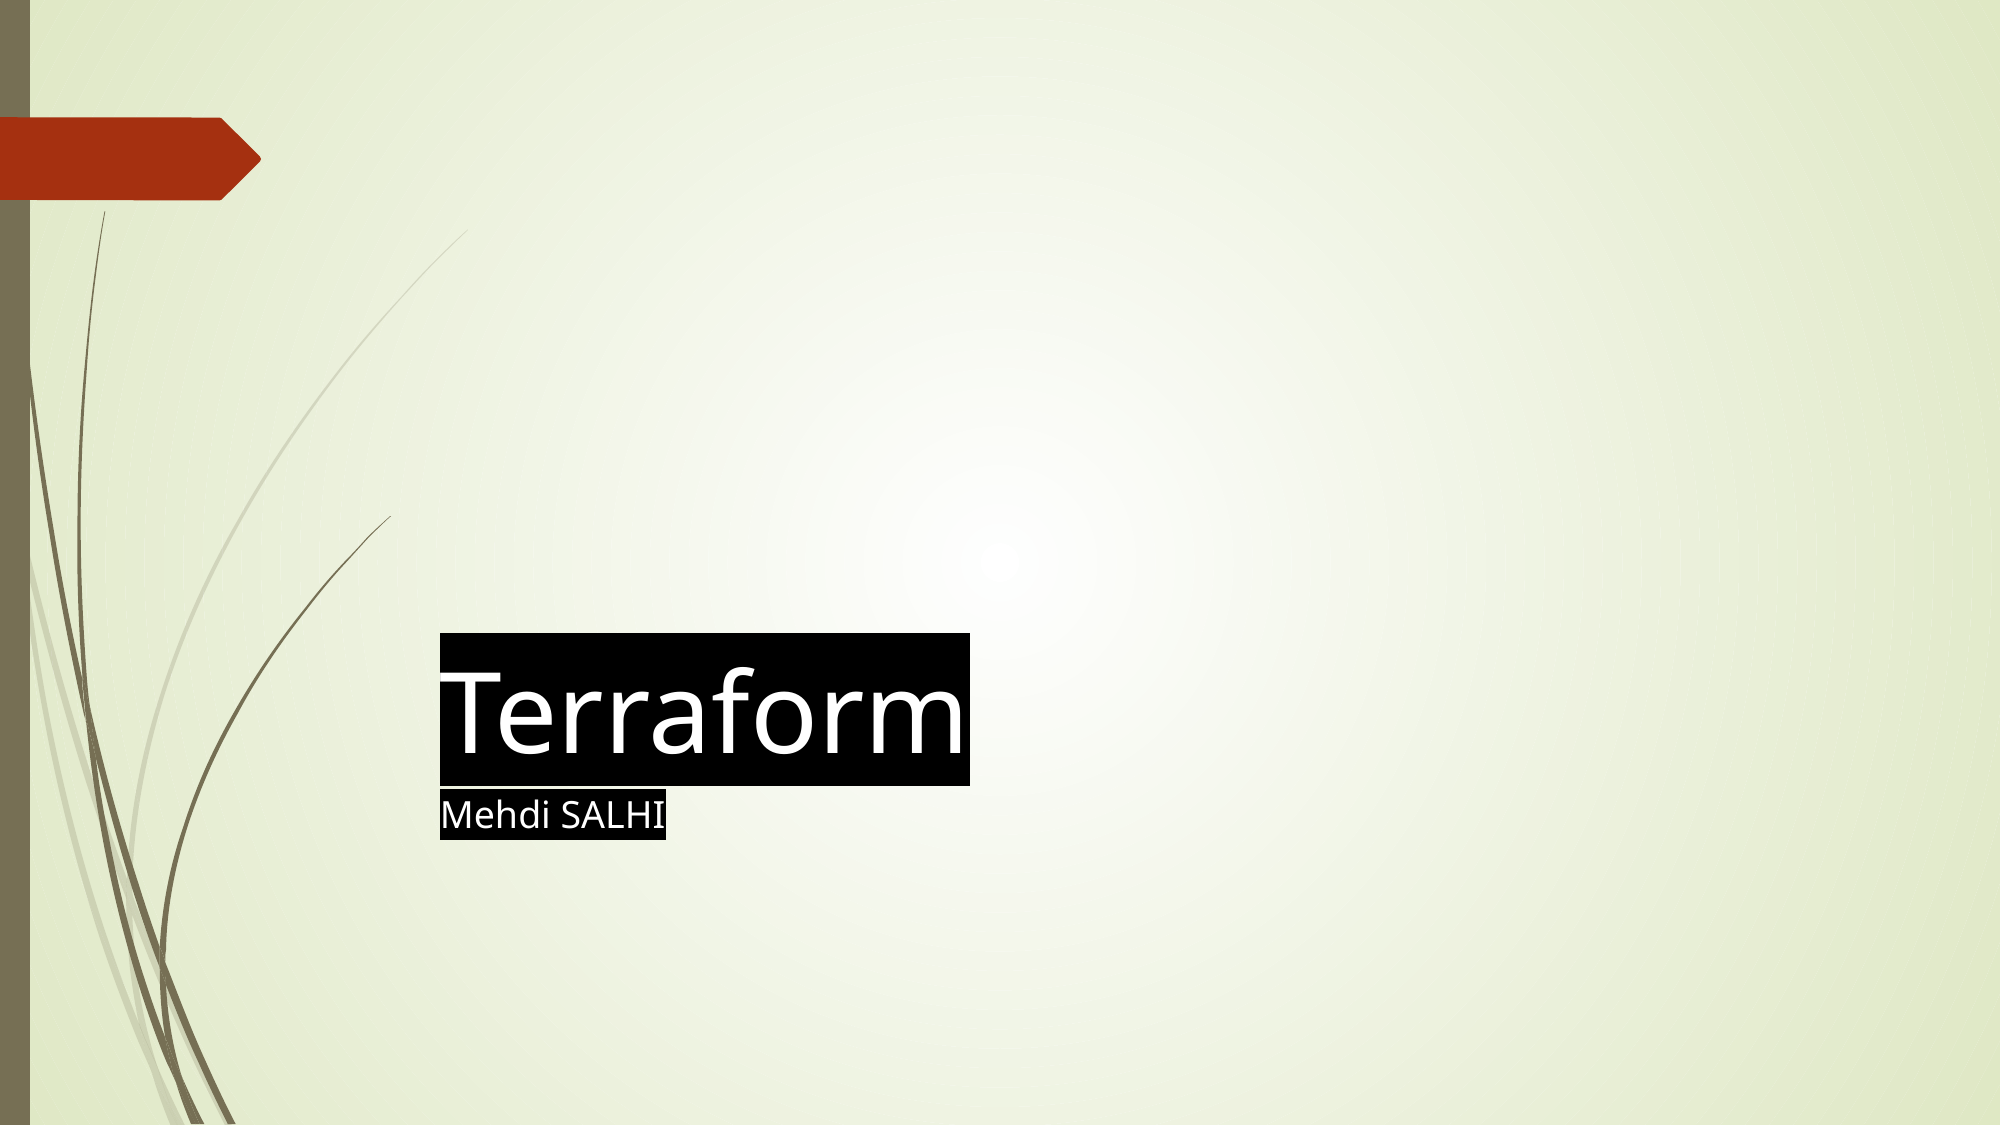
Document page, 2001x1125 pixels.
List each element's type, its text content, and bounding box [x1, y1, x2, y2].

subtitle Mehdi SALHI [424, 783, 1888, 969]
title Terraform [424, 412, 1888, 783]
